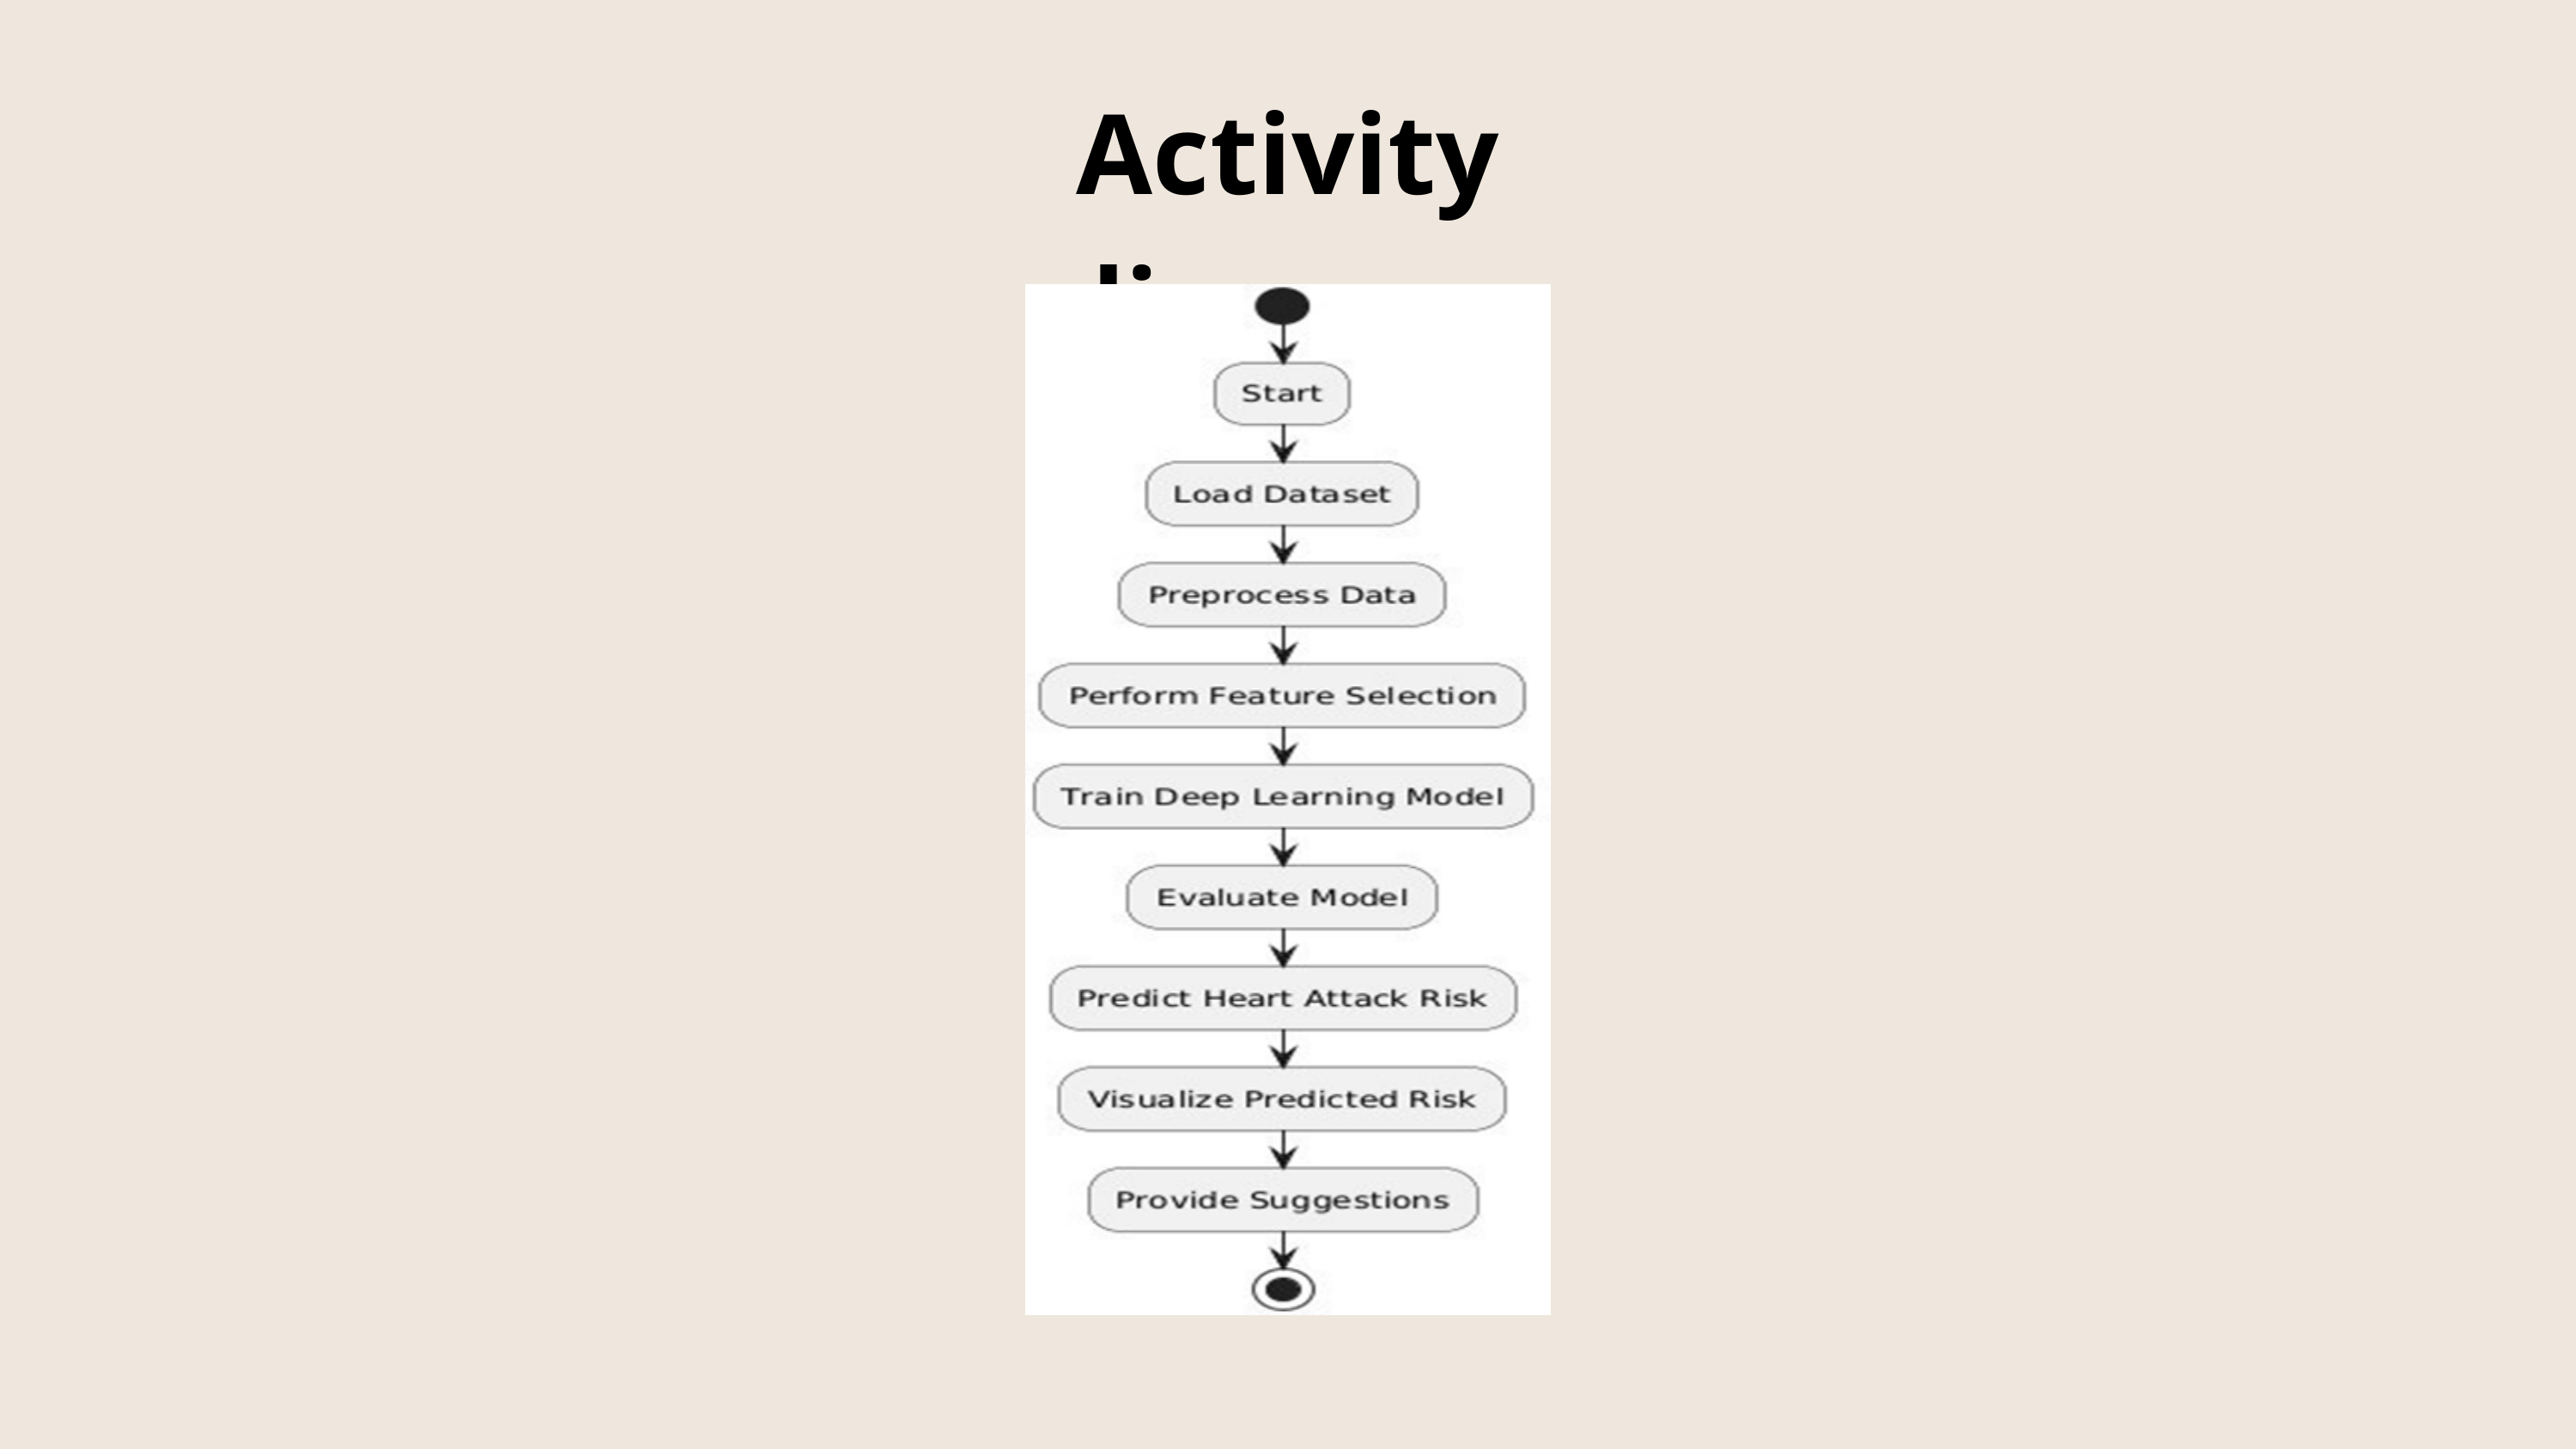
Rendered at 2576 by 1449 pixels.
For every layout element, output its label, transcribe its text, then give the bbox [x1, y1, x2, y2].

picture [1025, 283, 1551, 1315]
text_box Activity diagram [883, 61, 1693, 372]
